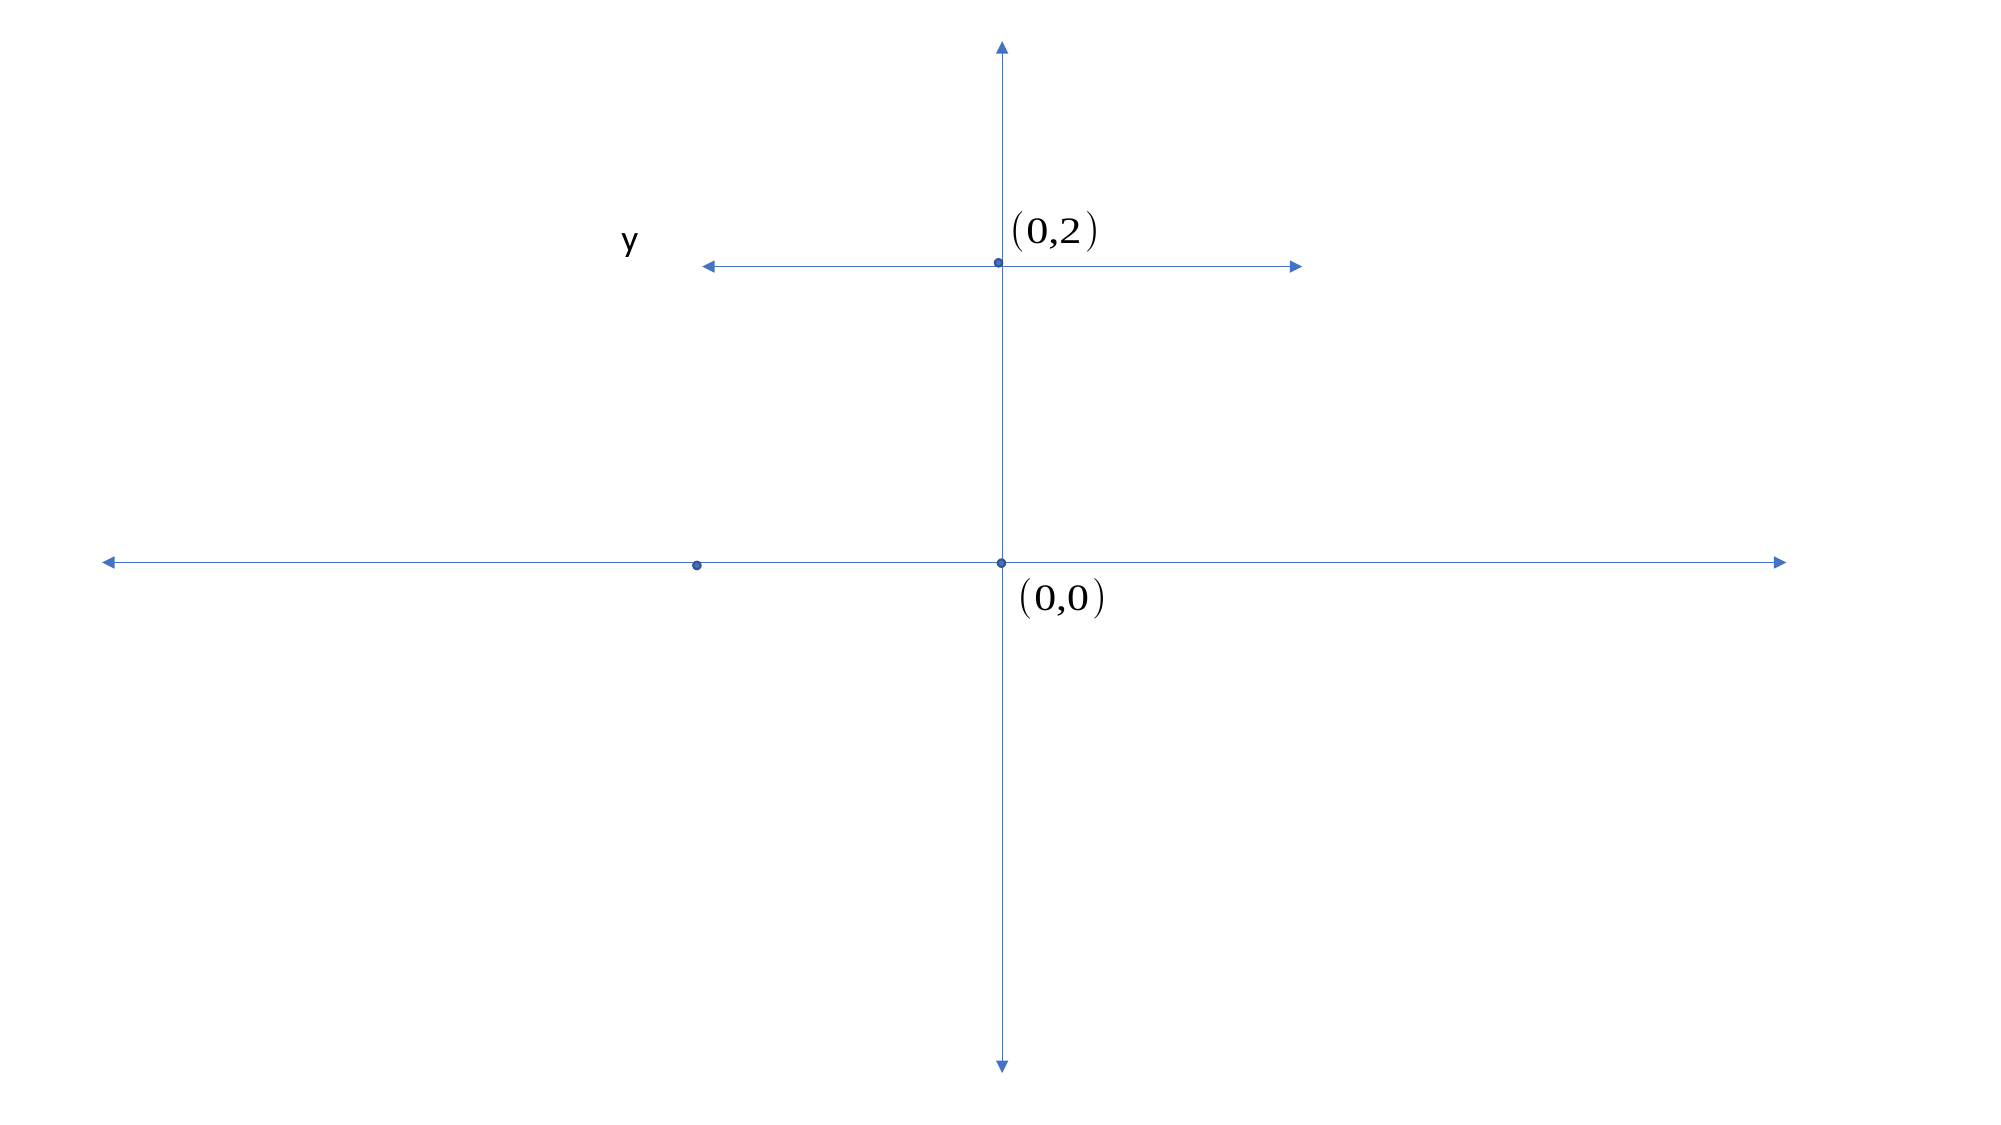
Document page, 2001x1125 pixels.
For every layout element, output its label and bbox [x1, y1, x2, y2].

text_box [993, 258, 1002, 266]
text_box [692, 563, 702, 571]
